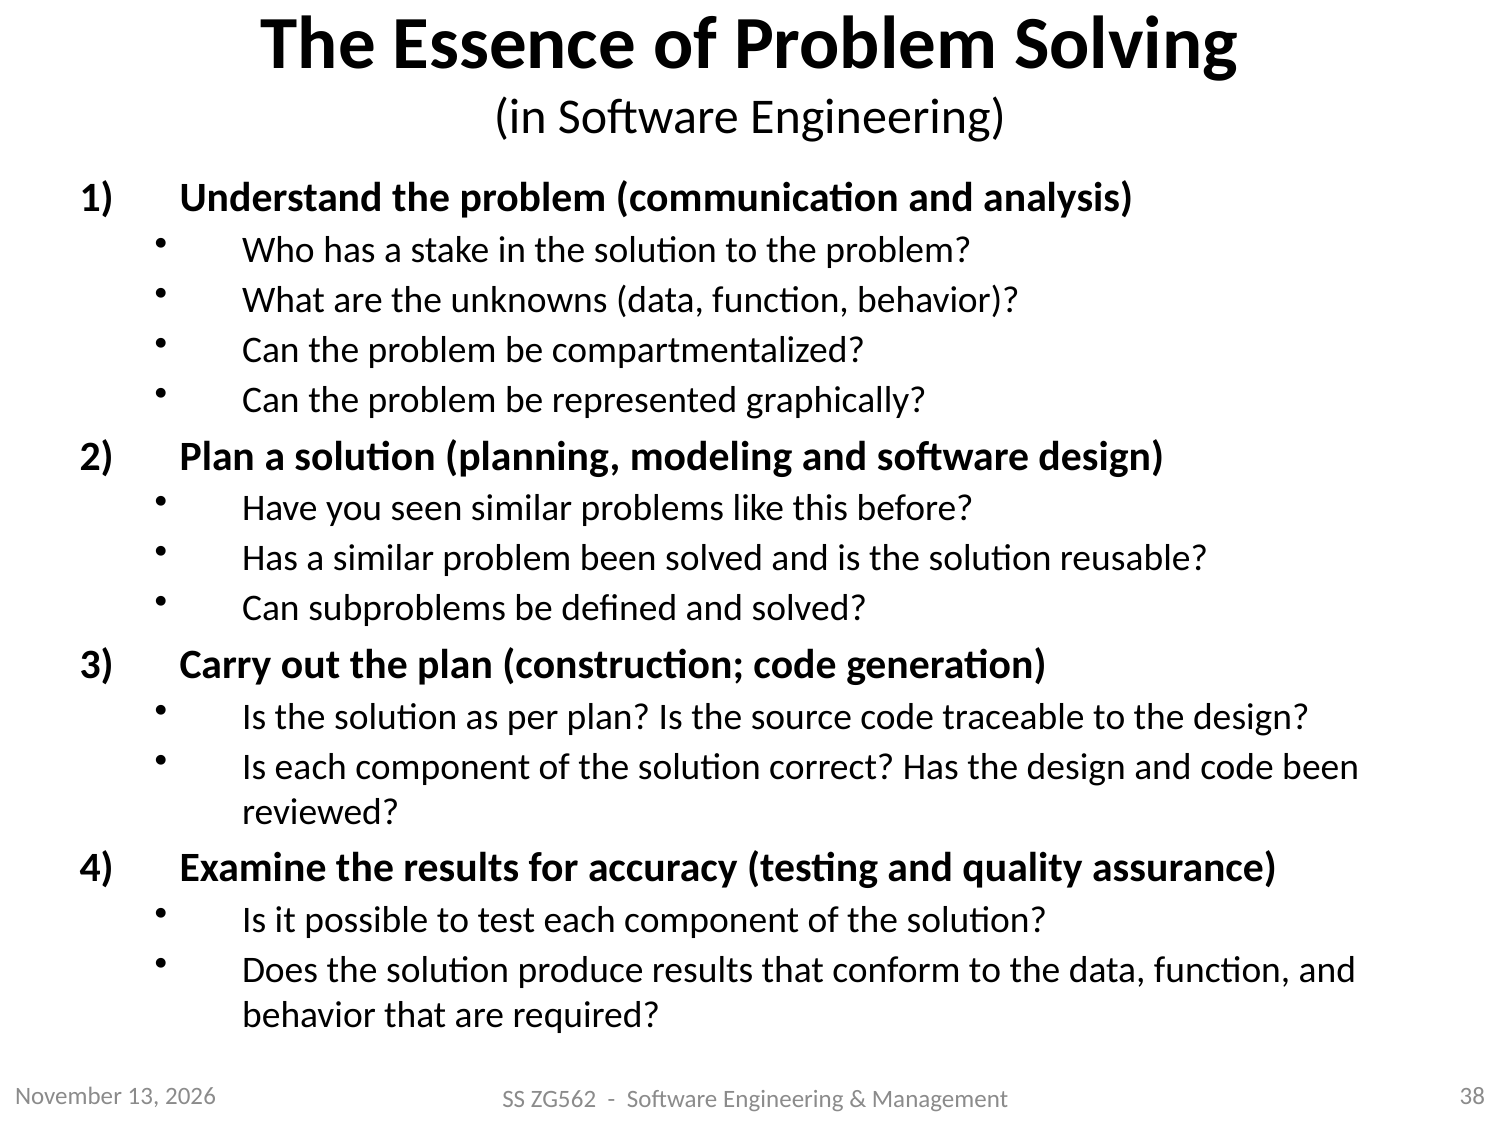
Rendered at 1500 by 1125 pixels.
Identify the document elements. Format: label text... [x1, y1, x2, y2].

title The Essence of Problem Solving (in Software Engineering) [112, 12, 1388, 126]
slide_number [0, 1065, 350, 1125]
text_box SS ZG562 - Software Engineering & Management [454, 1070, 1058, 1125]
text_box Understand the problem (communication and analysis) Who has a stake in the solution to the problem? What are the unknowns (data, function, behavior)? Can the problem be compartmentalized? Can the problem be represented graphically? Plan a solution (planning, modeling and software design) Have you seen similar problems like this before? Has a similar problem been solved and is the solution reusable? Can subproblems be defined and solved? Carry out the plan (construction; code generation) Is the solution as per plan? Is the source code traceable to the design? Is each component of the solution correct? Has the design and code been reviewed? Examine the results for accuracy (testing and quality assurance) Is it possible to test each component of the solution? Does the solution produce results that conform to the data, function, and behavior that are required? [64, 162, 1450, 1083]
slide_number 38 [1149, 1065, 1500, 1125]
